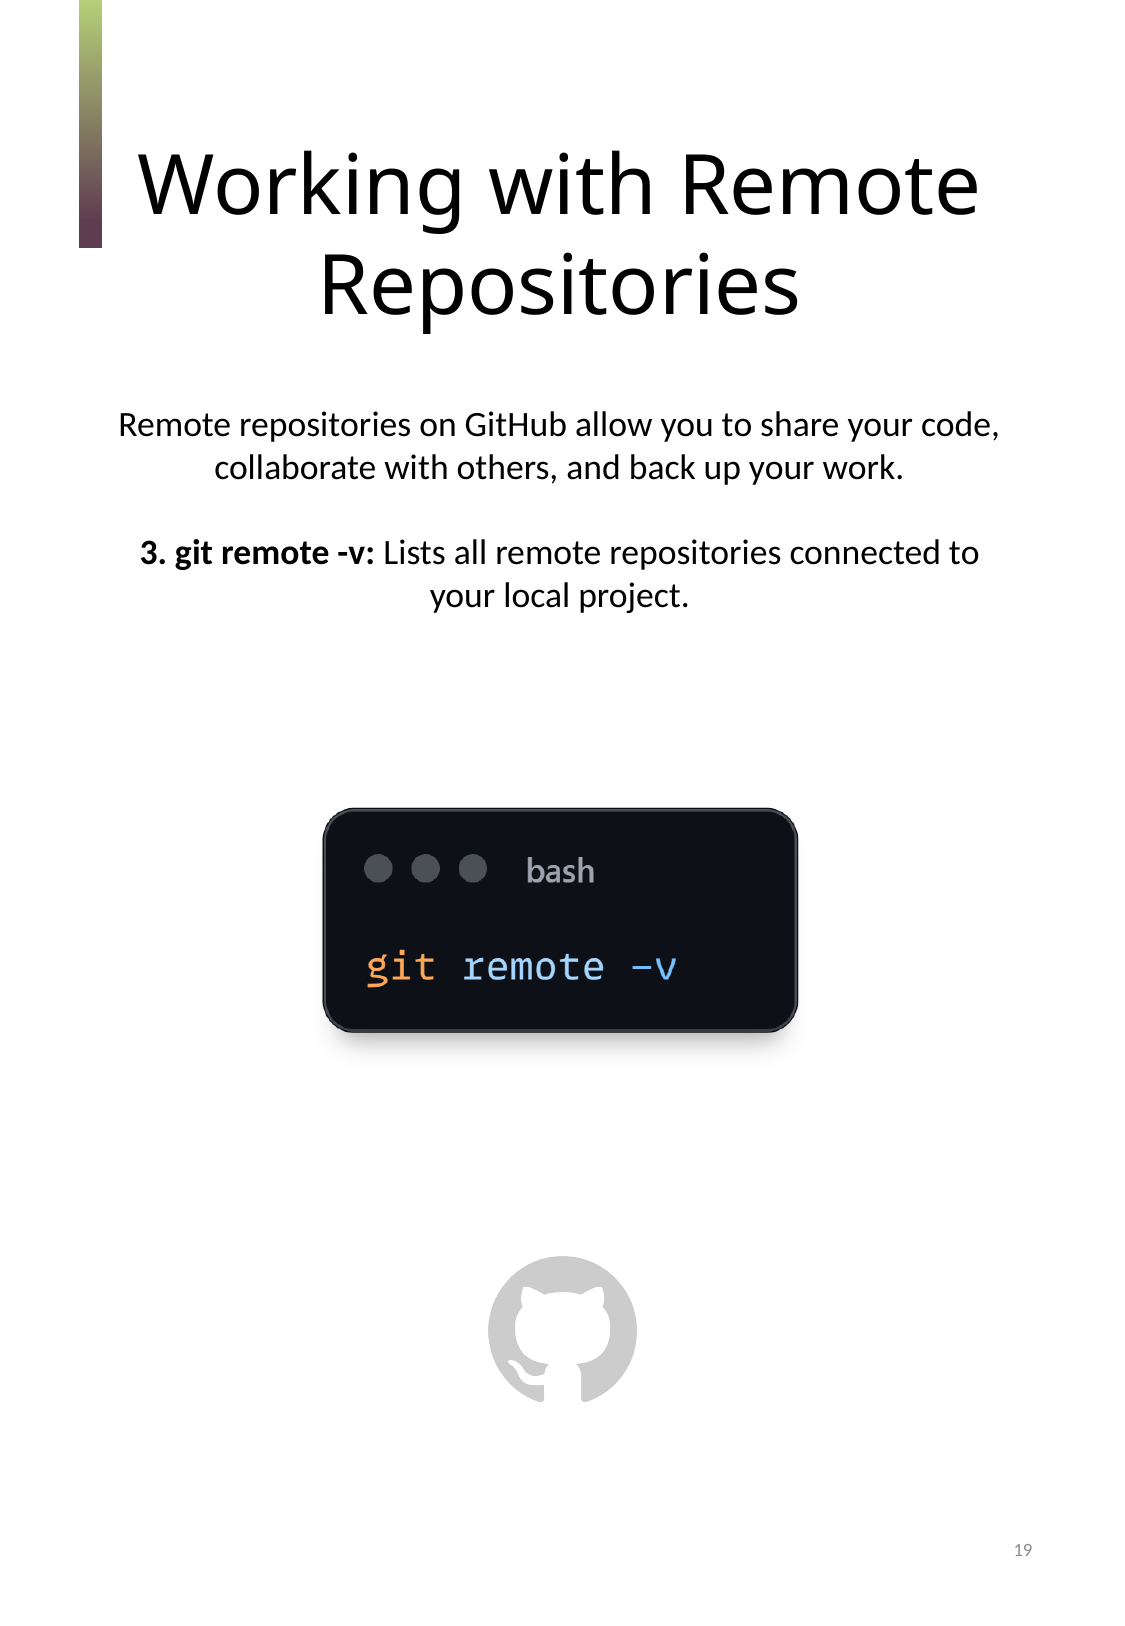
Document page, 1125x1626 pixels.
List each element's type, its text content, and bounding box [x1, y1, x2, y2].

text_box [78, 0, 103, 248]
picture [87, 624, 1033, 1216]
slide_number 19 [794, 1506, 1048, 1593]
text_box Working with Remote Repositories [102, 123, 1018, 339]
text_box Remote repositories on GitHub allow you to share your code, collaborate with others, and back up your work. 3. git remote -v: Lists all remote repositories connected to your local project. [102, 393, 1018, 623]
picture [488, 1254, 637, 1404]
